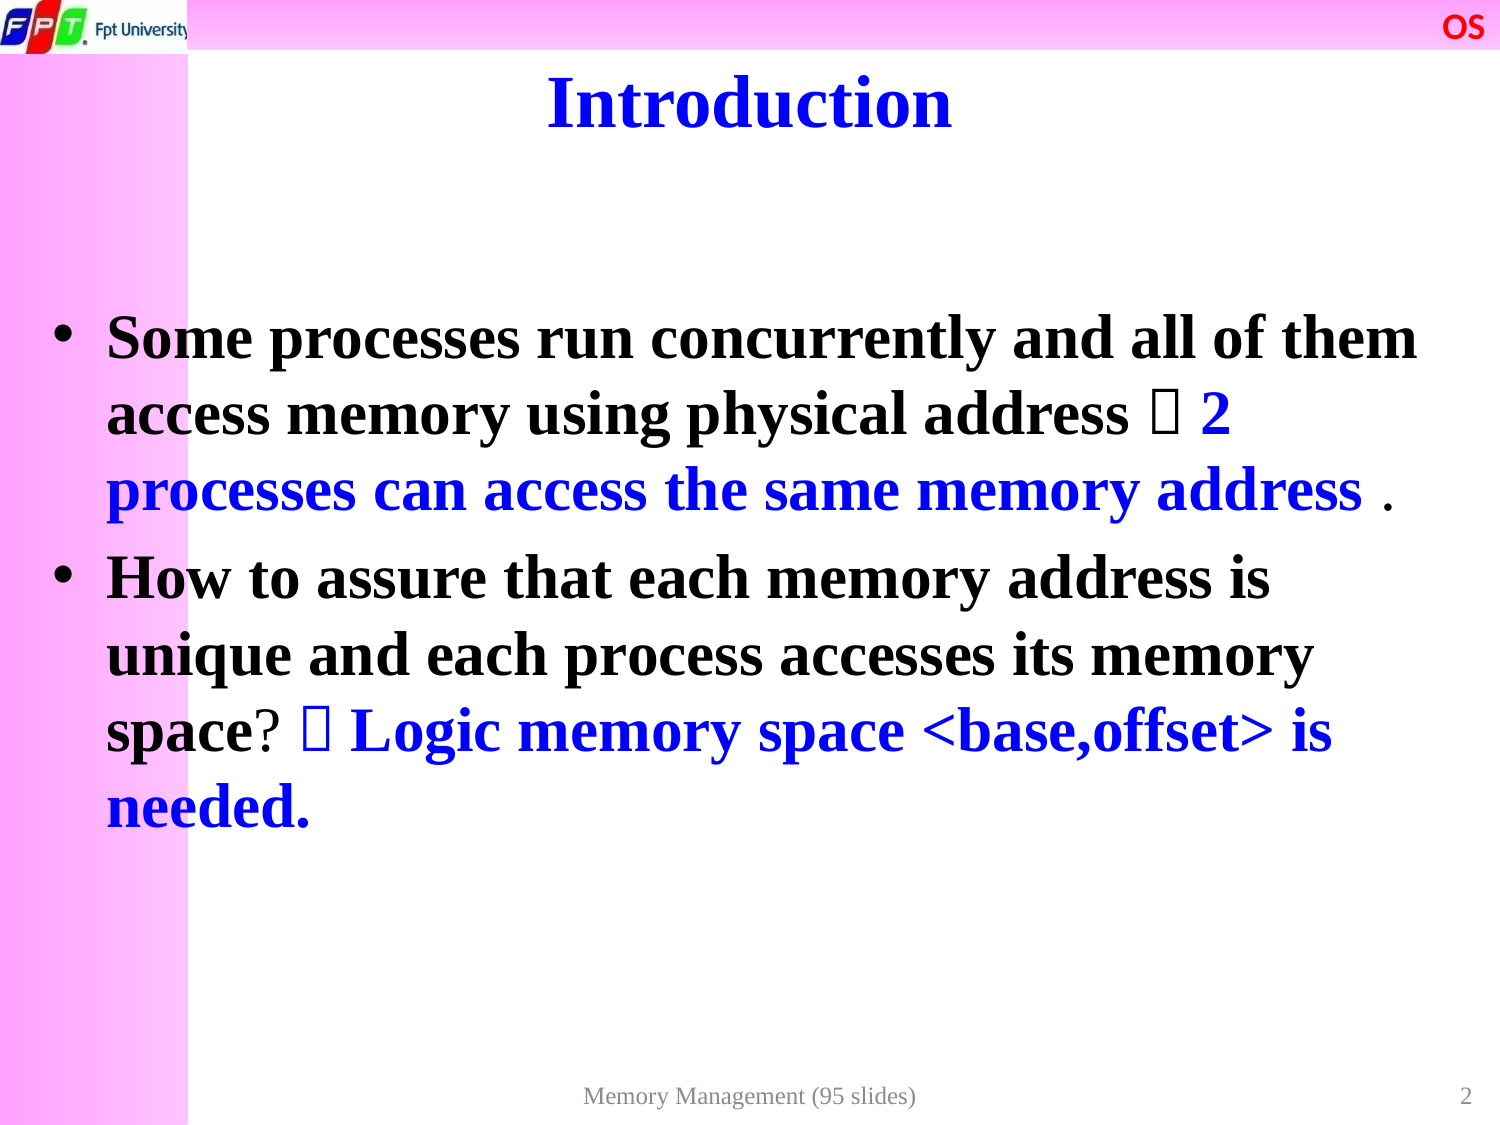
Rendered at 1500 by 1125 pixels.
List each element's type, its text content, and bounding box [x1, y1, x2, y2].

title Introduction [75, 45, 1425, 150]
picture [0, 0, 188, 54]
list Some processes run concurrently and all of them access memory using physical address  2 processes can access the same memory address . How to assure that each memory address is unique and each process accesses its memory space?  Logic memory space <base,offset> is needed. [37, 287, 1463, 900]
footer Memory Management (95 slides) [512, 1074, 988, 1116]
slide_number 2 [1137, 1074, 1488, 1116]
